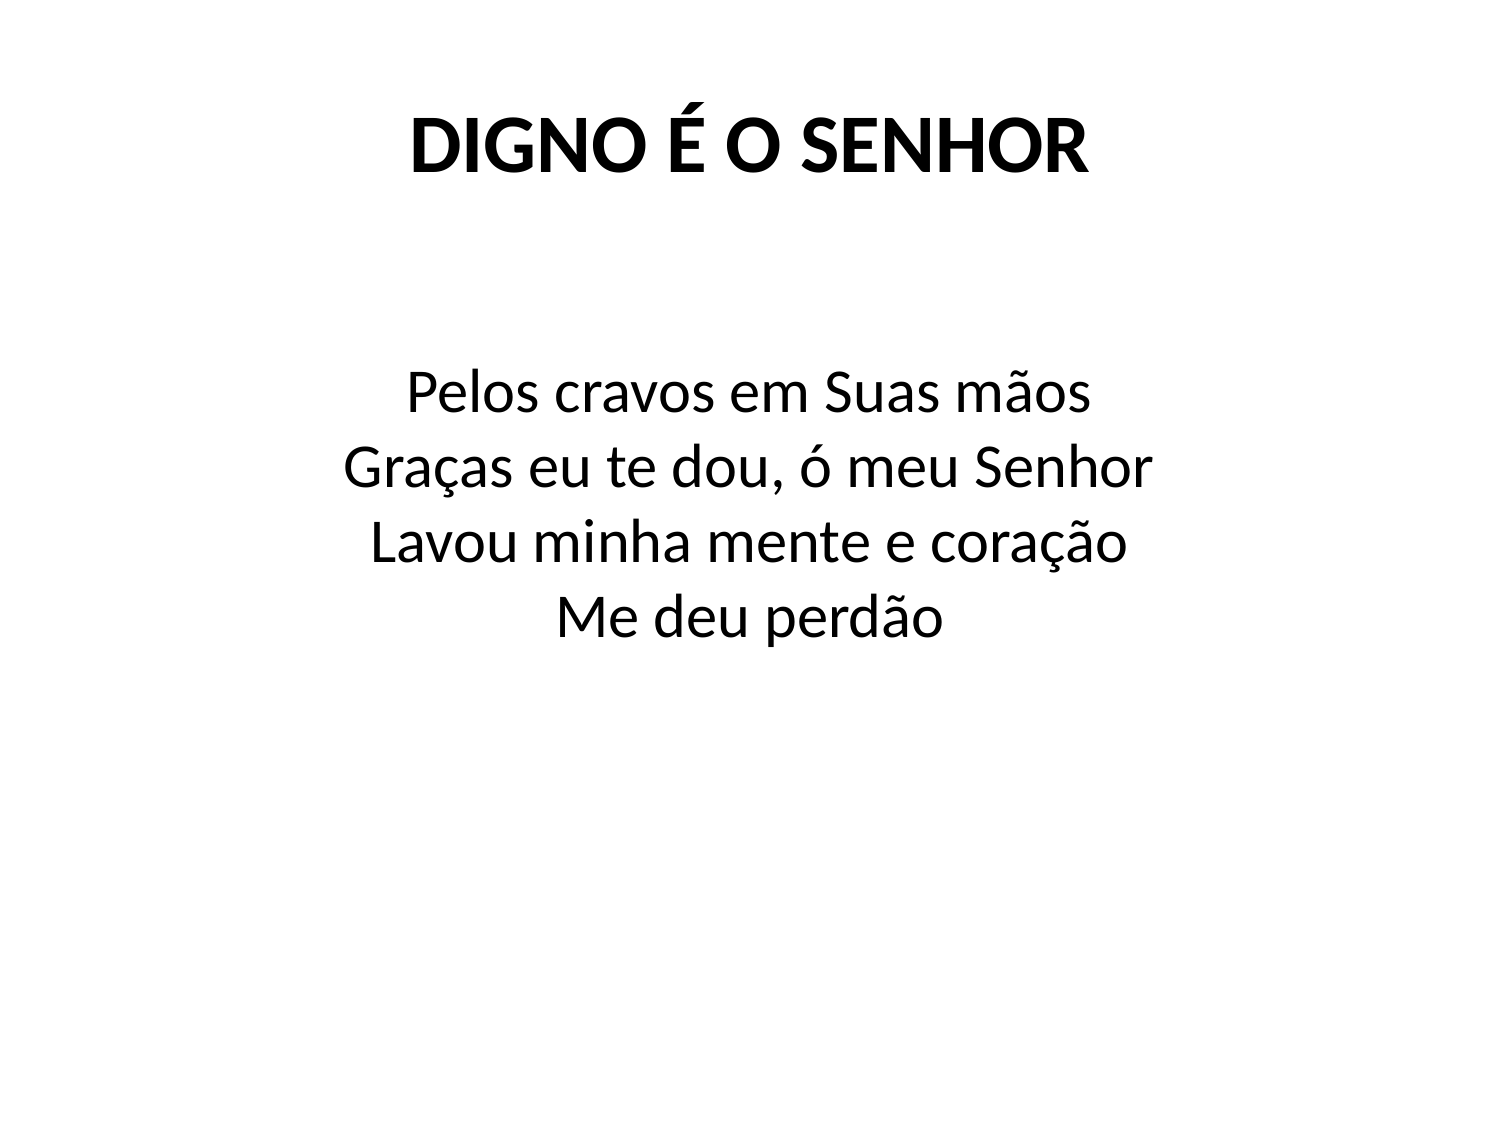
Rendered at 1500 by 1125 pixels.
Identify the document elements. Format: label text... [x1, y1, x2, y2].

title DIGNO É O SENHOR [75, 45, 1425, 233]
text_box Pelos cravos em Suas mãos Graças eu te dou, ó meu Senhor Lavou minha mente e coração Me deu perdão [70, 342, 1430, 1052]
